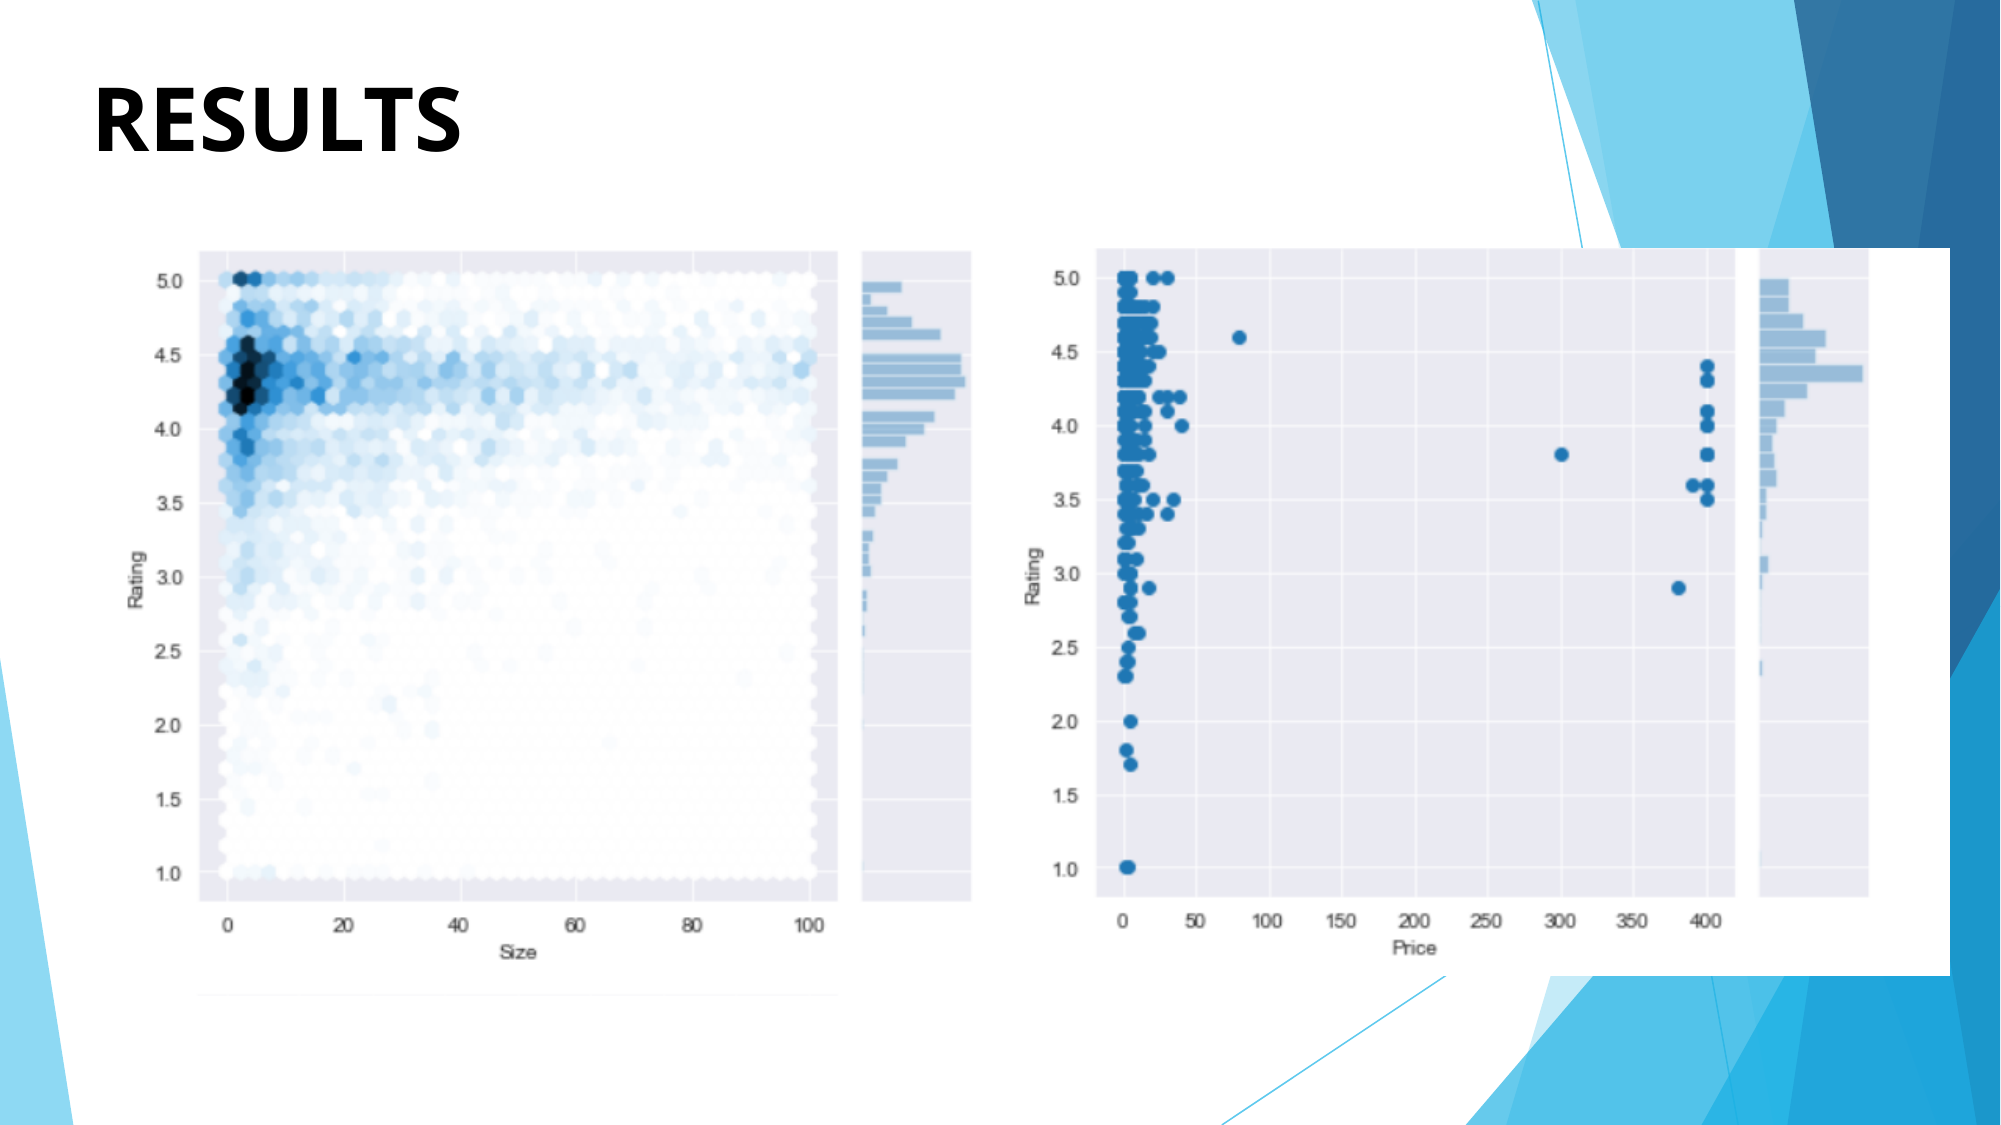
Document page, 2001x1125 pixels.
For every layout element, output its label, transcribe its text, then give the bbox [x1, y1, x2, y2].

picture [91, 248, 1950, 996]
title RESULTS [91, 63, 1694, 171]
